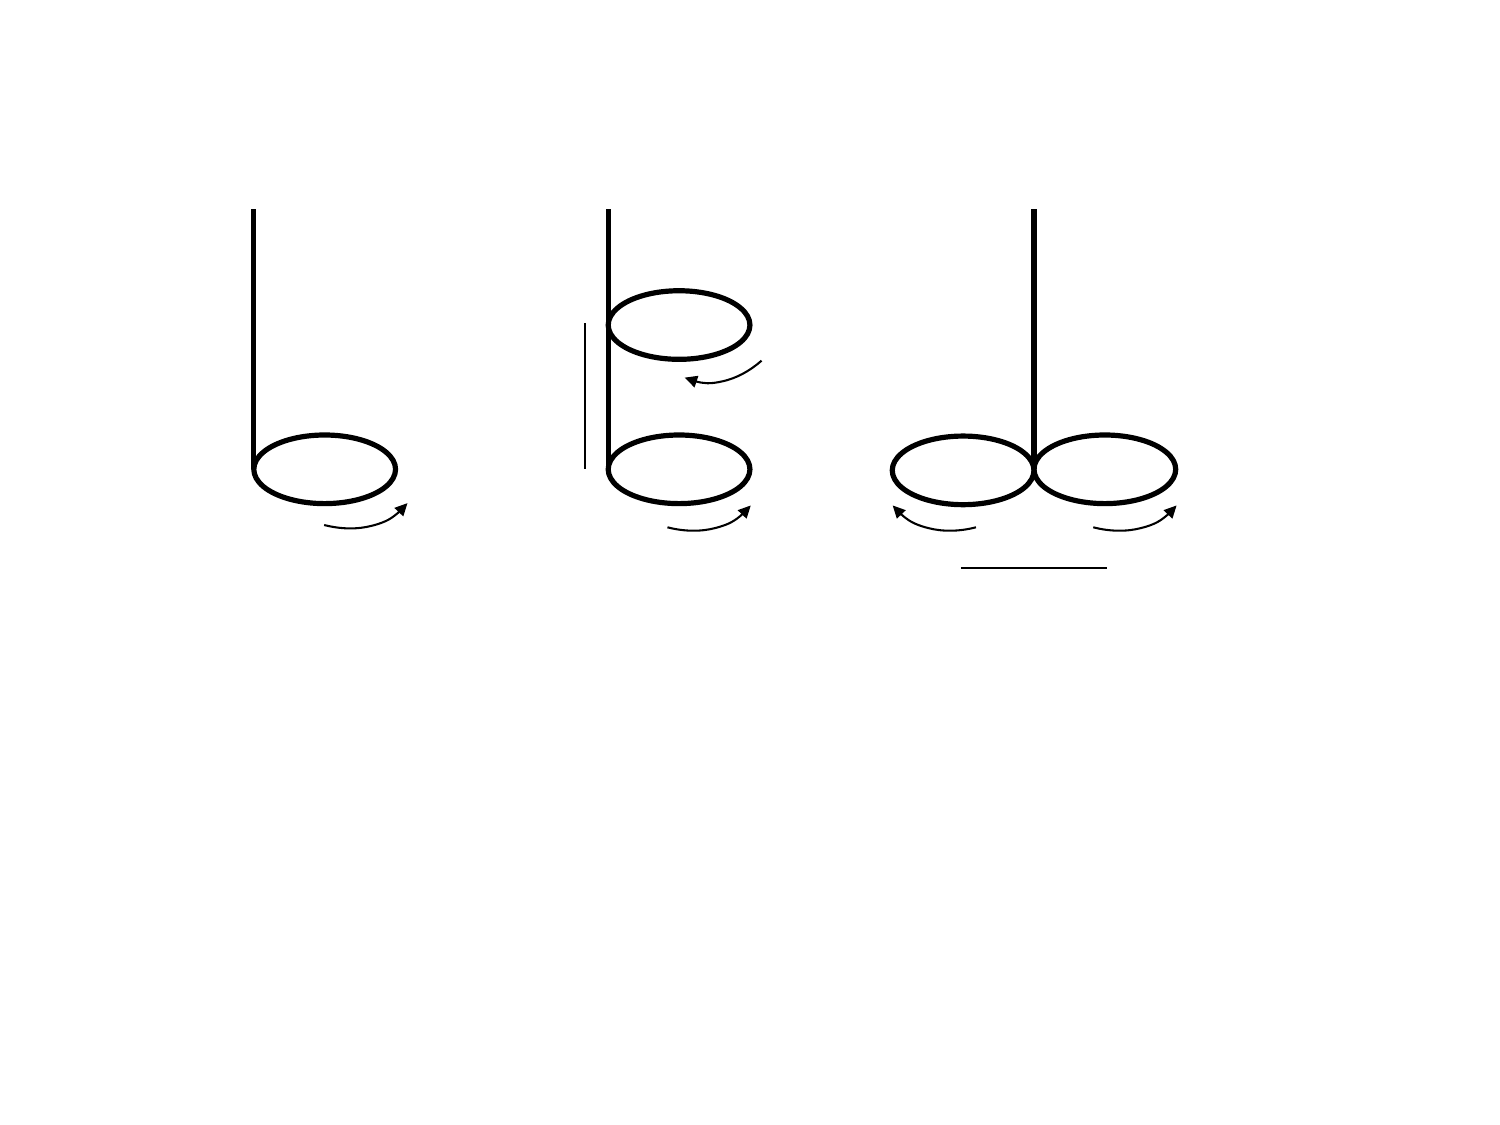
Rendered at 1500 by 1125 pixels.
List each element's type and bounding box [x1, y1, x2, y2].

text_box [890, 433, 1036, 507]
text_box [323, 438, 408, 530]
text_box [731, 299, 753, 335]
text_box [1034, 432, 1178, 506]
text_box [1093, 441, 1177, 532]
text_box [892, 441, 977, 532]
text_box [684, 290, 763, 388]
text_box [667, 441, 751, 532]
text_box [252, 432, 398, 506]
text_box [607, 432, 753, 506]
text_box [613, 288, 723, 362]
